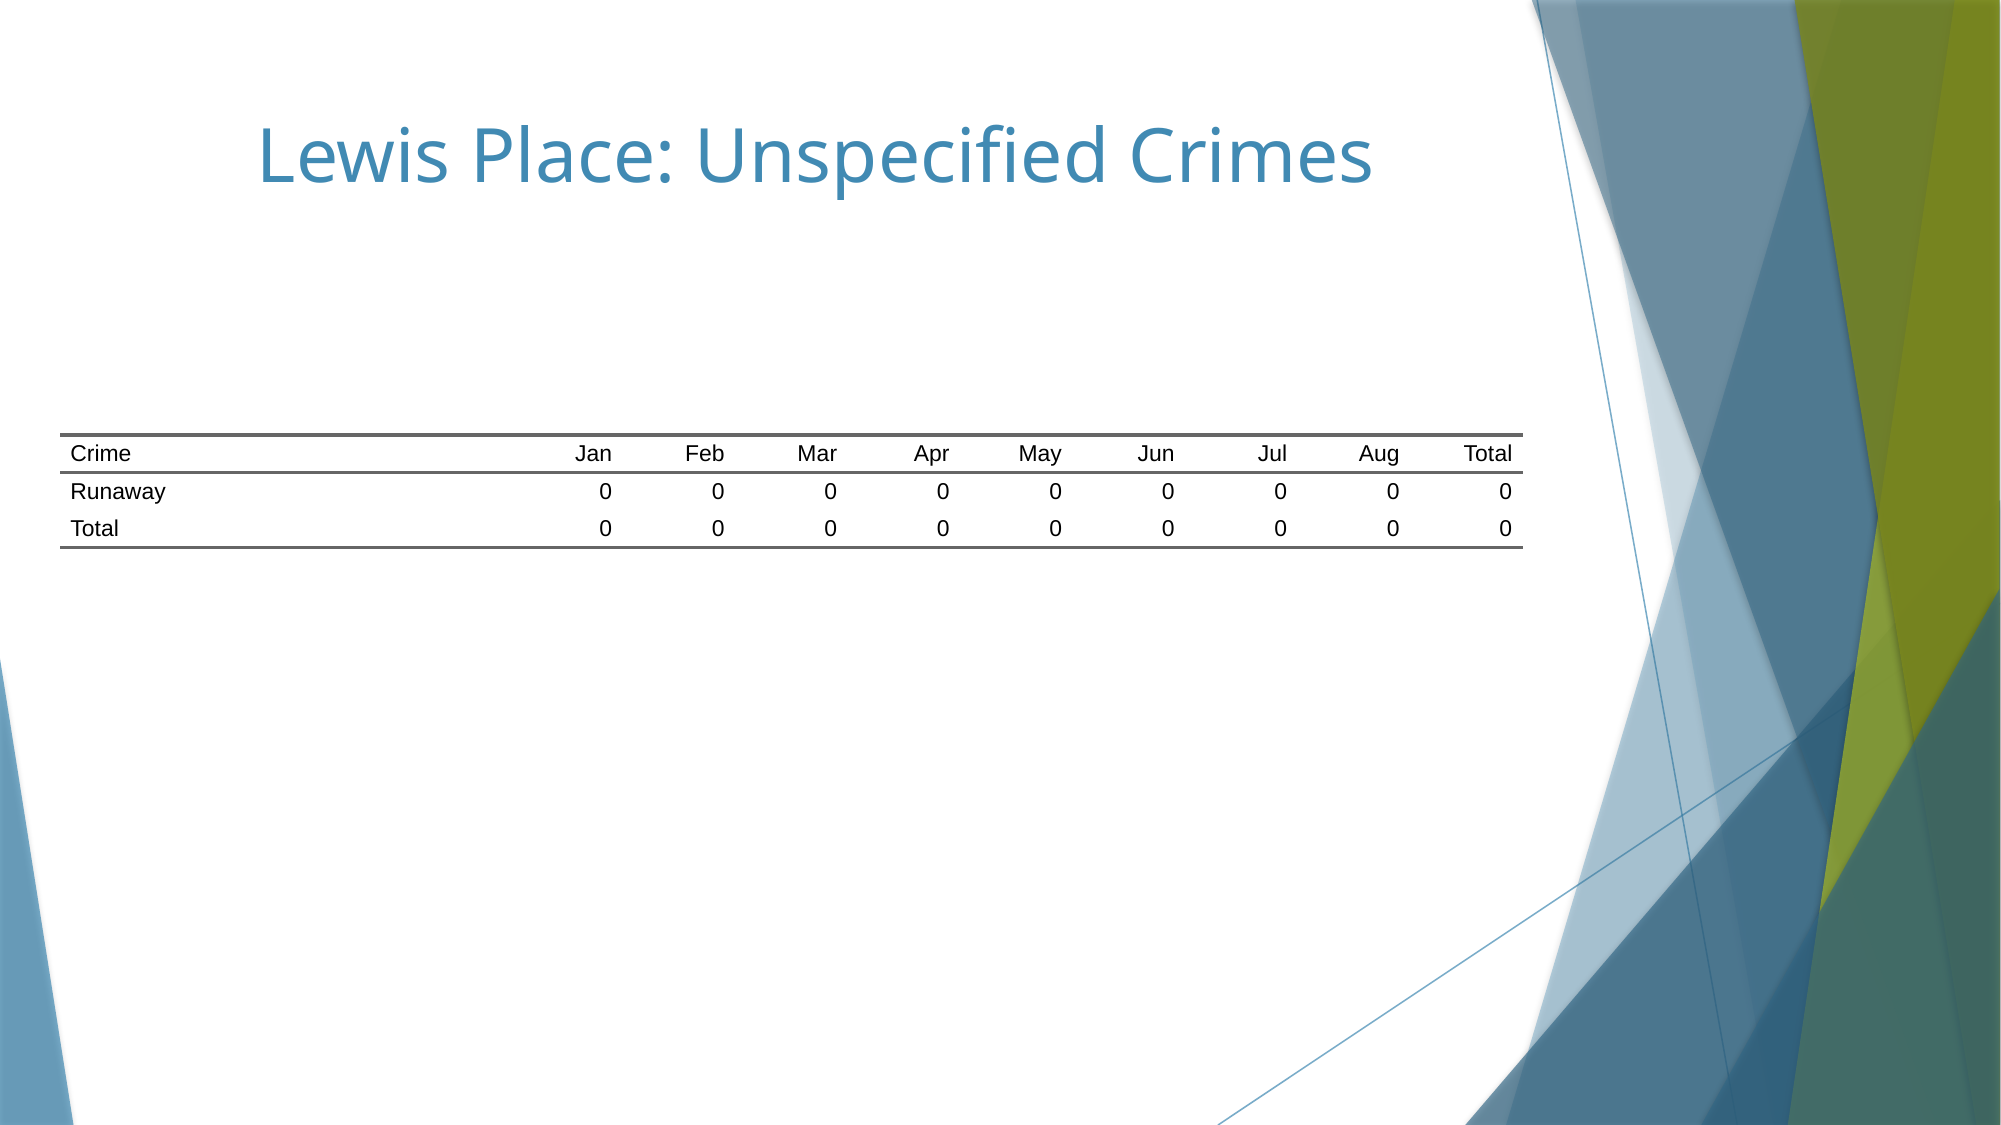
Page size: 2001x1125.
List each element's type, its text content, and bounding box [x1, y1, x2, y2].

table_header Feb [623, 437, 735, 471]
table_cell 0 [1073, 474, 1185, 510]
table_header Crime [60, 437, 510, 471]
table_header May [960, 437, 1073, 471]
table_header Aug [1298, 437, 1410, 471]
table_cell 0 [510, 510, 623, 546]
table_header Jun [1073, 437, 1185, 471]
table_header Total [1410, 437, 1523, 471]
table_cell 0 [1410, 510, 1523, 546]
table_header Jan [510, 437, 623, 471]
table_cell 0 [510, 474, 623, 510]
title Lewis Place: Unspecified Crimes [111, 99, 1522, 317]
table_cell 0 [1185, 510, 1298, 546]
table_cell 0 [1073, 510, 1185, 546]
table_cell 0 [1298, 474, 1410, 510]
table_cell 0 [735, 474, 848, 510]
table_cell 0 [848, 510, 960, 546]
table_cell 0 [1185, 474, 1298, 510]
table_cell 0 [1410, 474, 1523, 510]
table_header Mar [735, 437, 848, 471]
table_cell 0 [1298, 510, 1410, 546]
table_cell 0 [960, 510, 1073, 546]
table_cell 0 [623, 474, 735, 510]
table_cell 0 [848, 474, 960, 510]
table_cell 0 [623, 510, 735, 546]
table_cell 0 [735, 510, 848, 546]
table_cell Total [60, 510, 510, 546]
table_cell 0 [960, 474, 1073, 510]
table_header Apr [848, 437, 960, 471]
table_cell Runaway [60, 474, 510, 510]
table_header Jul [1185, 437, 1298, 471]
